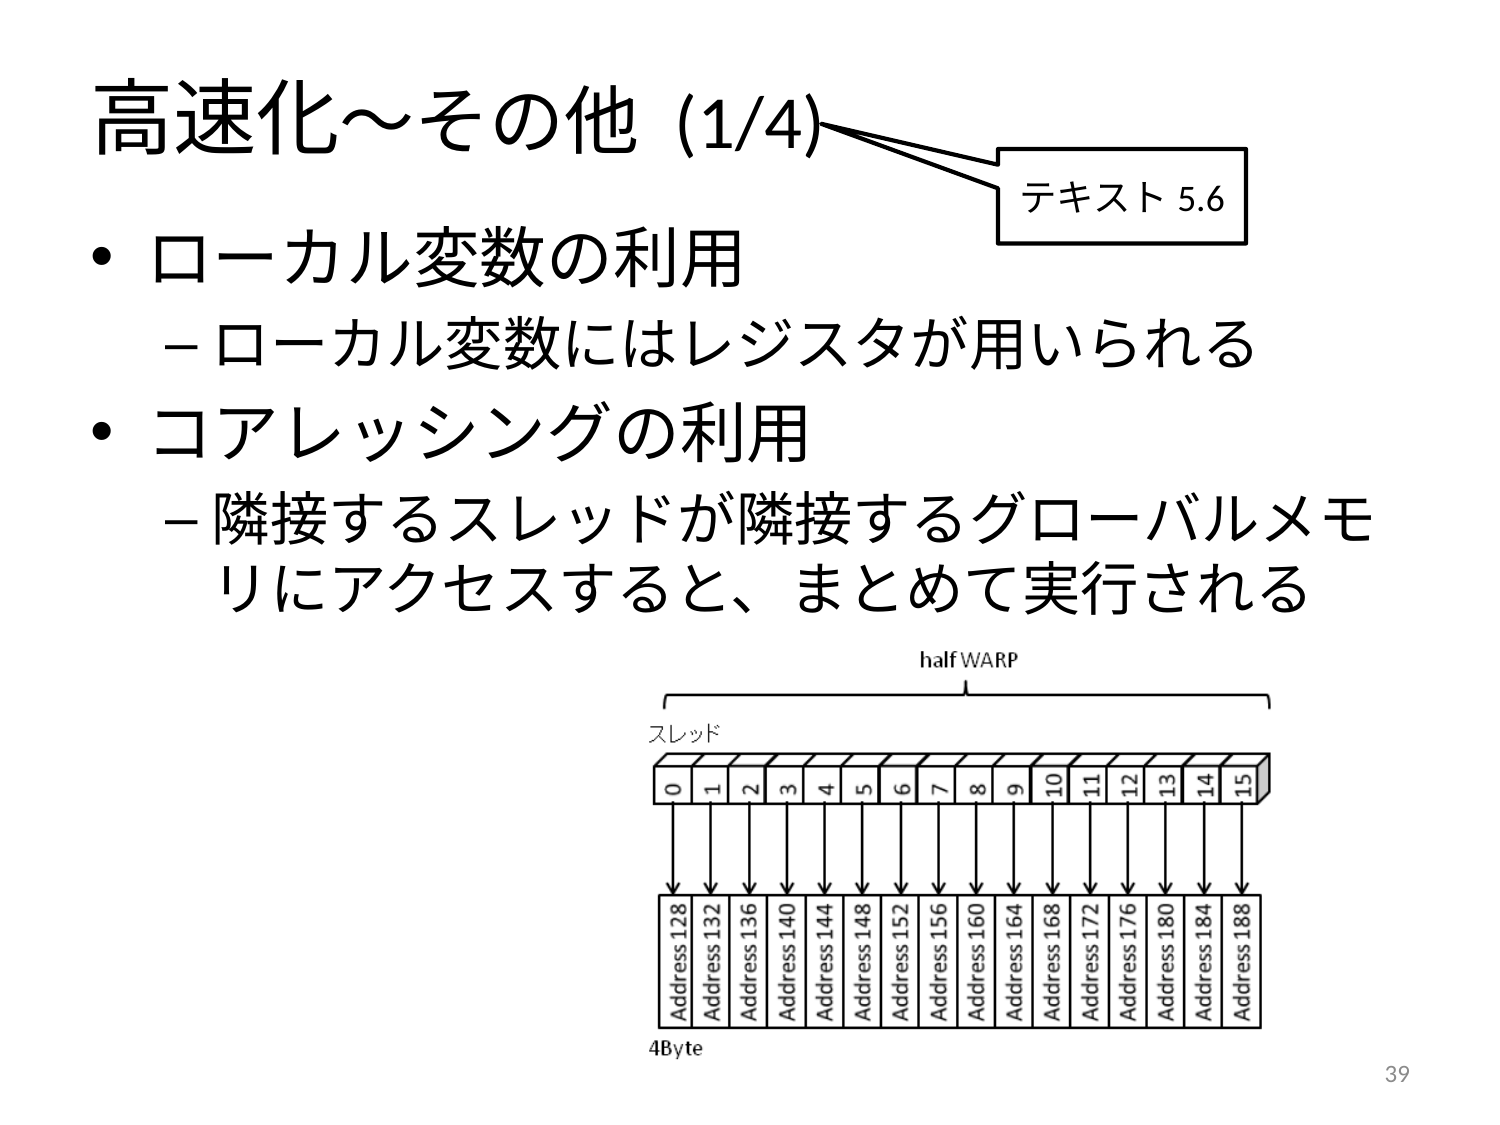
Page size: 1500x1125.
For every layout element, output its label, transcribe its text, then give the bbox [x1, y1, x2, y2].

list ローカル変数の利用 ローカル変数にはレジスタが用いられる コアレッシングの利用 隣接するスレッドが隣接するグローバルメモリにアクセスすると、まとめて実行される [74, 207, 1426, 1036]
picture [643, 644, 1282, 1063]
title 高速化～その他 (1/4) [74, 44, 1426, 185]
slide_number 38 [1074, 1042, 1425, 1103]
text_box テキスト5.6 [819, 121, 1249, 246]
